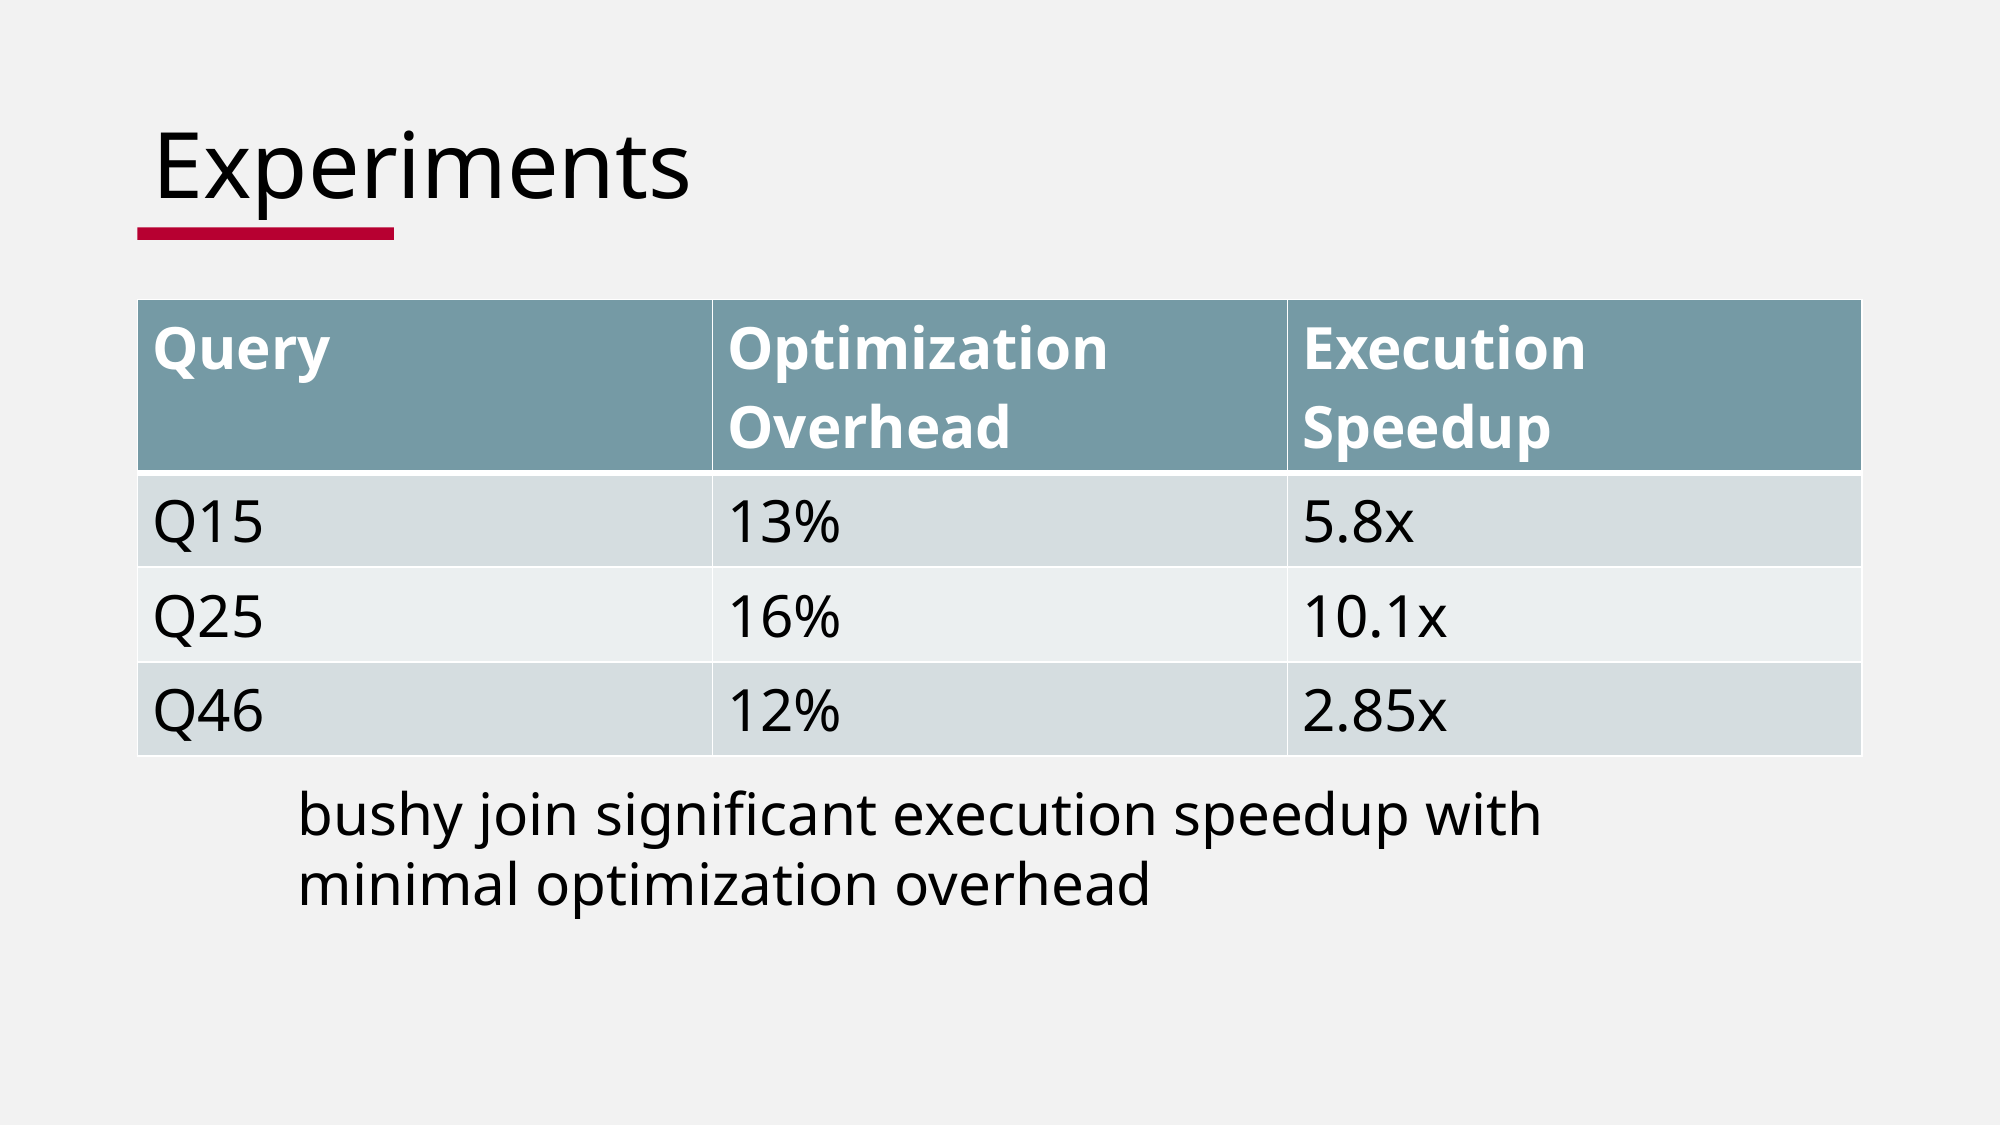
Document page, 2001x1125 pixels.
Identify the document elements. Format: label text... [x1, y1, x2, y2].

table_cell Q46 [138, 663, 712, 755]
table_cell 16% [713, 568, 1287, 661]
table_header Query [138, 300, 712, 470]
table_cell 12% [713, 663, 1287, 755]
text_box bushy join significant execution speedup with minimal optimization overhead [283, 769, 1665, 925]
table_cell Q25 [138, 568, 712, 661]
table_header Execution Speedup [1288, 300, 1861, 470]
table_cell 2.85x [1288, 663, 1861, 755]
table_cell 13% [713, 476, 1287, 566]
table_cell 5.8x [1288, 476, 1861, 566]
table_header Optimization Overhead [713, 300, 1287, 470]
table_cell 10.1x [1288, 568, 1861, 661]
title Experiments [137, 59, 1863, 278]
table_cell Q15 [138, 476, 712, 566]
